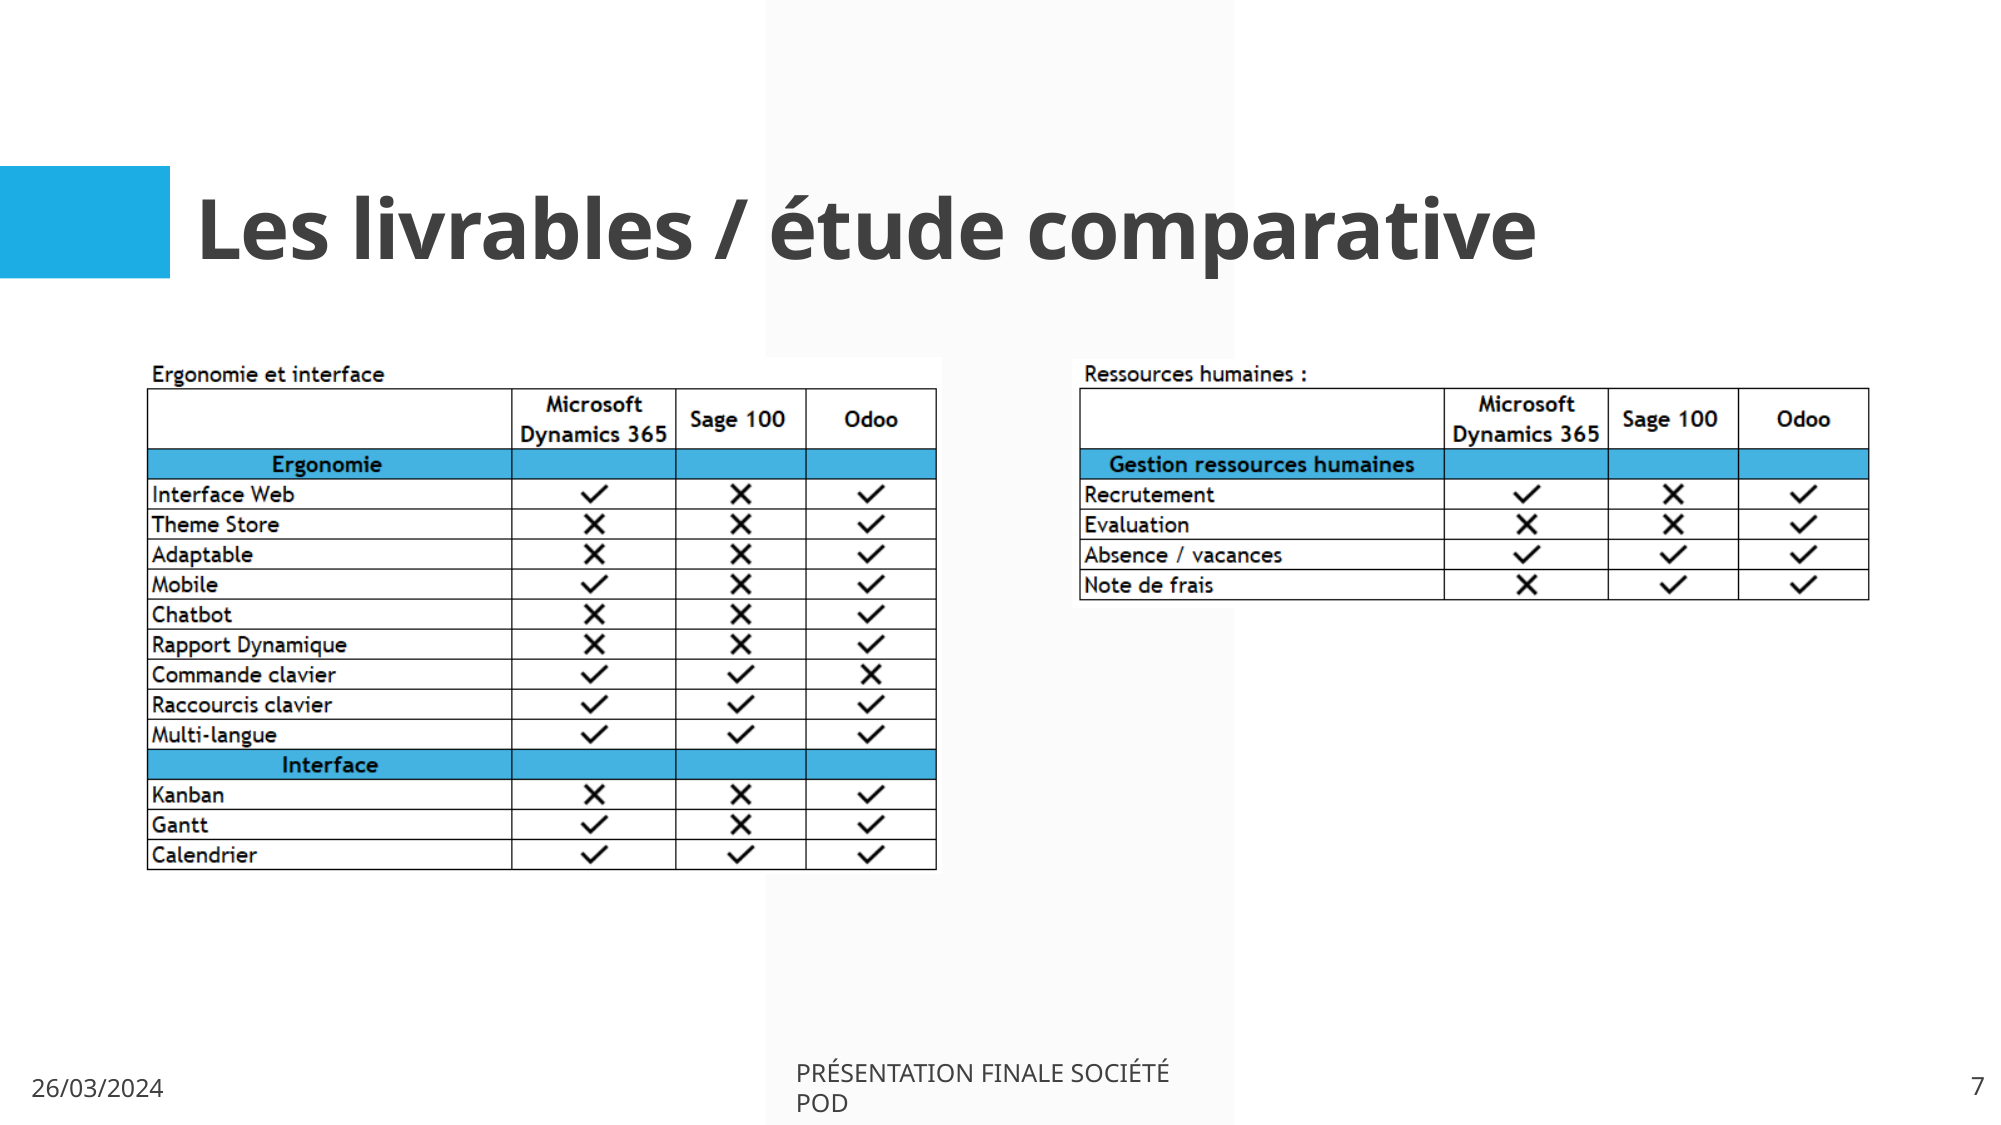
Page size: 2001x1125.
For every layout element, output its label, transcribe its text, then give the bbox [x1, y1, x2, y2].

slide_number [0, 1057, 179, 1118]
picture [1072, 359, 1882, 608]
slide_number 7 [1951, 1057, 2000, 1118]
picture [131, 357, 942, 875]
footer Présentation finale société POD [780, 1057, 1220, 1118]
title Les livrables / étude comparative [180, 47, 1830, 285]
